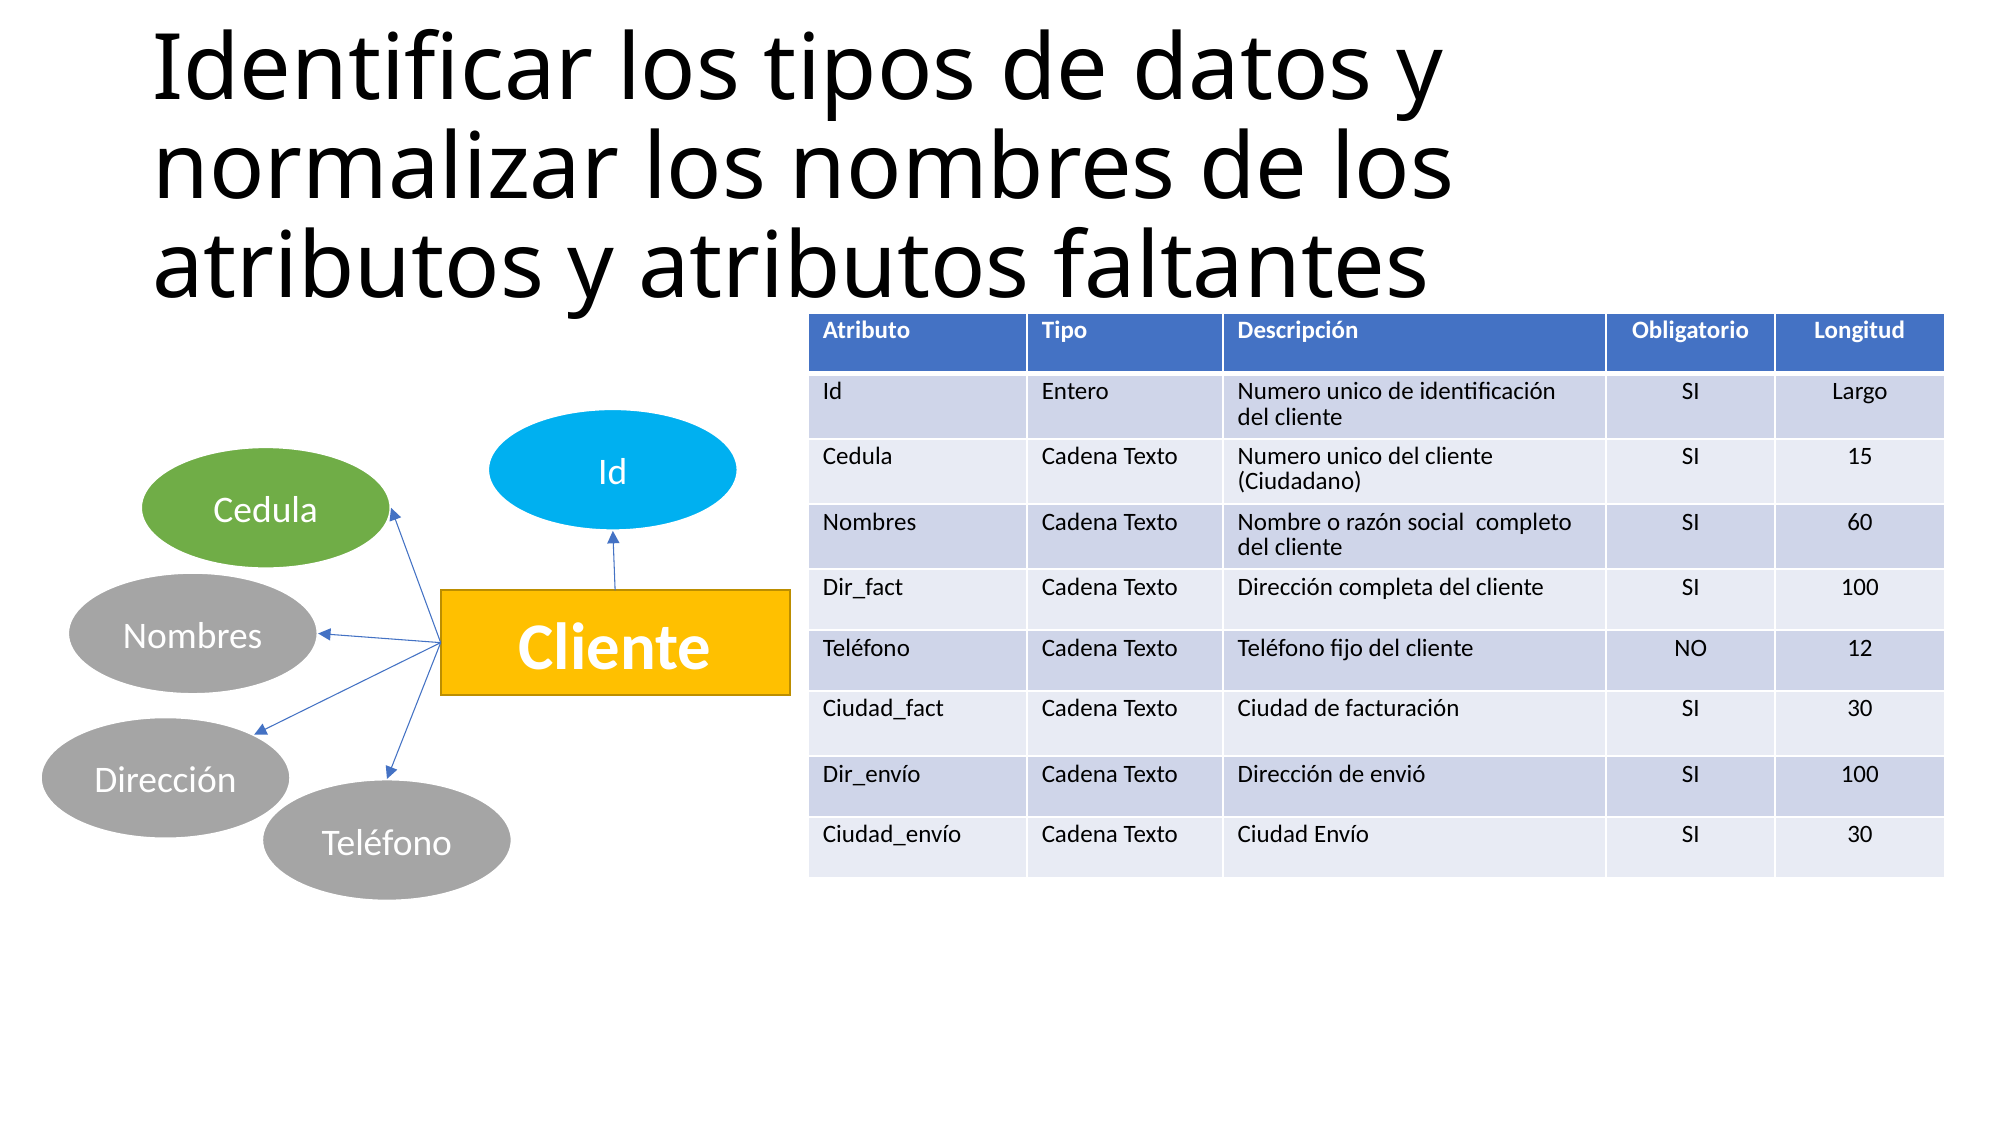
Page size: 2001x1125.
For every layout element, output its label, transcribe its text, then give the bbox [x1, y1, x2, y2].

table_cell Ciudad de facturación [1224, 692, 1605, 755]
table_cell 100 [1776, 757, 1944, 816]
table_cell Cadena Texto [1028, 631, 1222, 690]
table_cell 30 [1776, 818, 1944, 877]
table_cell Teléfono fijo del cliente [1224, 631, 1605, 690]
table_cell Largo [1776, 376, 1944, 438]
table_cell 15 [1776, 440, 1944, 503]
table_header Descripción [1224, 314, 1605, 371]
table_cell Teléfono [809, 631, 1026, 690]
table_cell 30 [1776, 692, 1944, 755]
table_cell 100 [1776, 570, 1944, 629]
table_cell Ciudad_envío [809, 818, 1026, 877]
table_cell Cadena Texto [1028, 505, 1222, 568]
table_header Obligatorio [1607, 314, 1774, 371]
table_cell Nombre o razón social completo del cliente [1224, 505, 1605, 568]
table_cell Cedula [809, 440, 1026, 503]
table_cell SI [1607, 376, 1774, 438]
table_cell Dir_envío [809, 757, 1026, 816]
table_cell Cadena Texto [1028, 440, 1222, 503]
table_cell Dir_fact [809, 570, 1026, 629]
table_cell SI [1607, 440, 1774, 503]
table_cell Cadena Texto [1028, 570, 1222, 629]
table_cell Cadena Texto [1028, 757, 1222, 816]
title Identificar los tipos de datos y normalizar los nombres de los atributos y atributos faltantes [137, 59, 1863, 278]
table_cell SI [1607, 692, 1774, 755]
table_cell Ciudad_fact [809, 692, 1026, 755]
table_cell Nombres [809, 505, 1026, 568]
table_cell Cadena Texto [1028, 818, 1222, 877]
table_cell SI [1607, 757, 1774, 816]
table_cell Entero [1028, 376, 1222, 438]
table_header Atributo [809, 314, 1026, 371]
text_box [40, 408, 790, 902]
table_cell Numero unico del cliente (Ciudadano) [1224, 440, 1605, 503]
table_cell Dirección de envió [1224, 757, 1605, 816]
table_cell SI [1607, 818, 1774, 877]
table_header Tipo [1028, 314, 1222, 371]
table_cell Id [809, 376, 1026, 438]
table_cell Cadena Texto [1028, 692, 1222, 755]
table_header Longitud [1776, 314, 1944, 371]
table_cell Ciudad Envío [1224, 818, 1605, 877]
table_cell NO [1607, 631, 1774, 690]
table_cell 12 [1776, 631, 1944, 690]
table_cell SI [1607, 570, 1774, 629]
table_cell Dirección completa del cliente [1224, 570, 1605, 629]
table_cell 60 [1776, 505, 1944, 568]
table_cell SI [1607, 505, 1774, 568]
table_cell Numero unico de identificación del cliente [1224, 376, 1605, 438]
